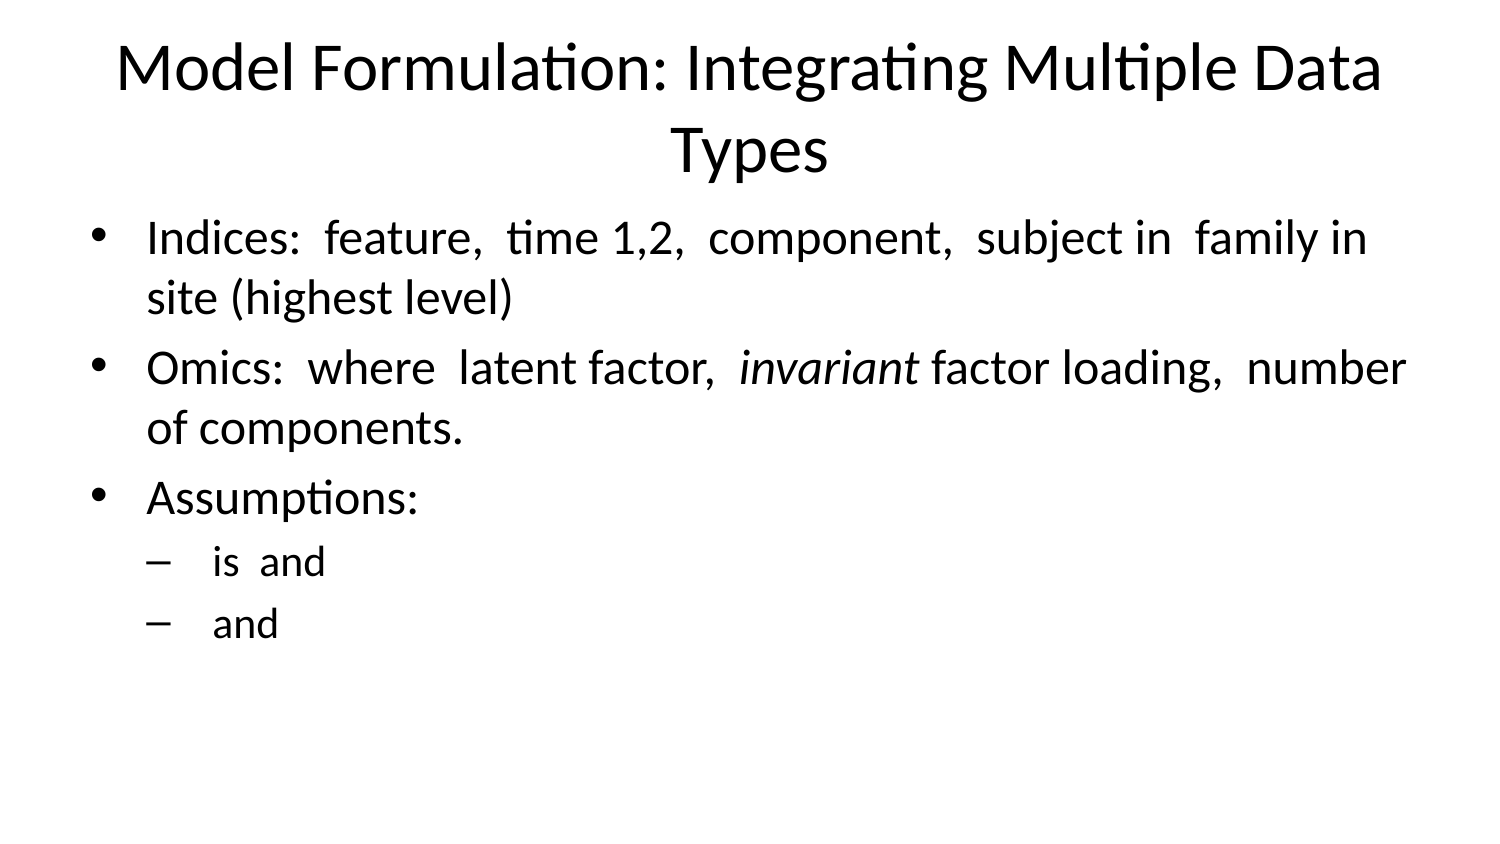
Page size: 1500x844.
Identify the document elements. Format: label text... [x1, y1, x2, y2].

title Model Formulation: Integrating Multiple Data Types [75, 33, 1425, 175]
